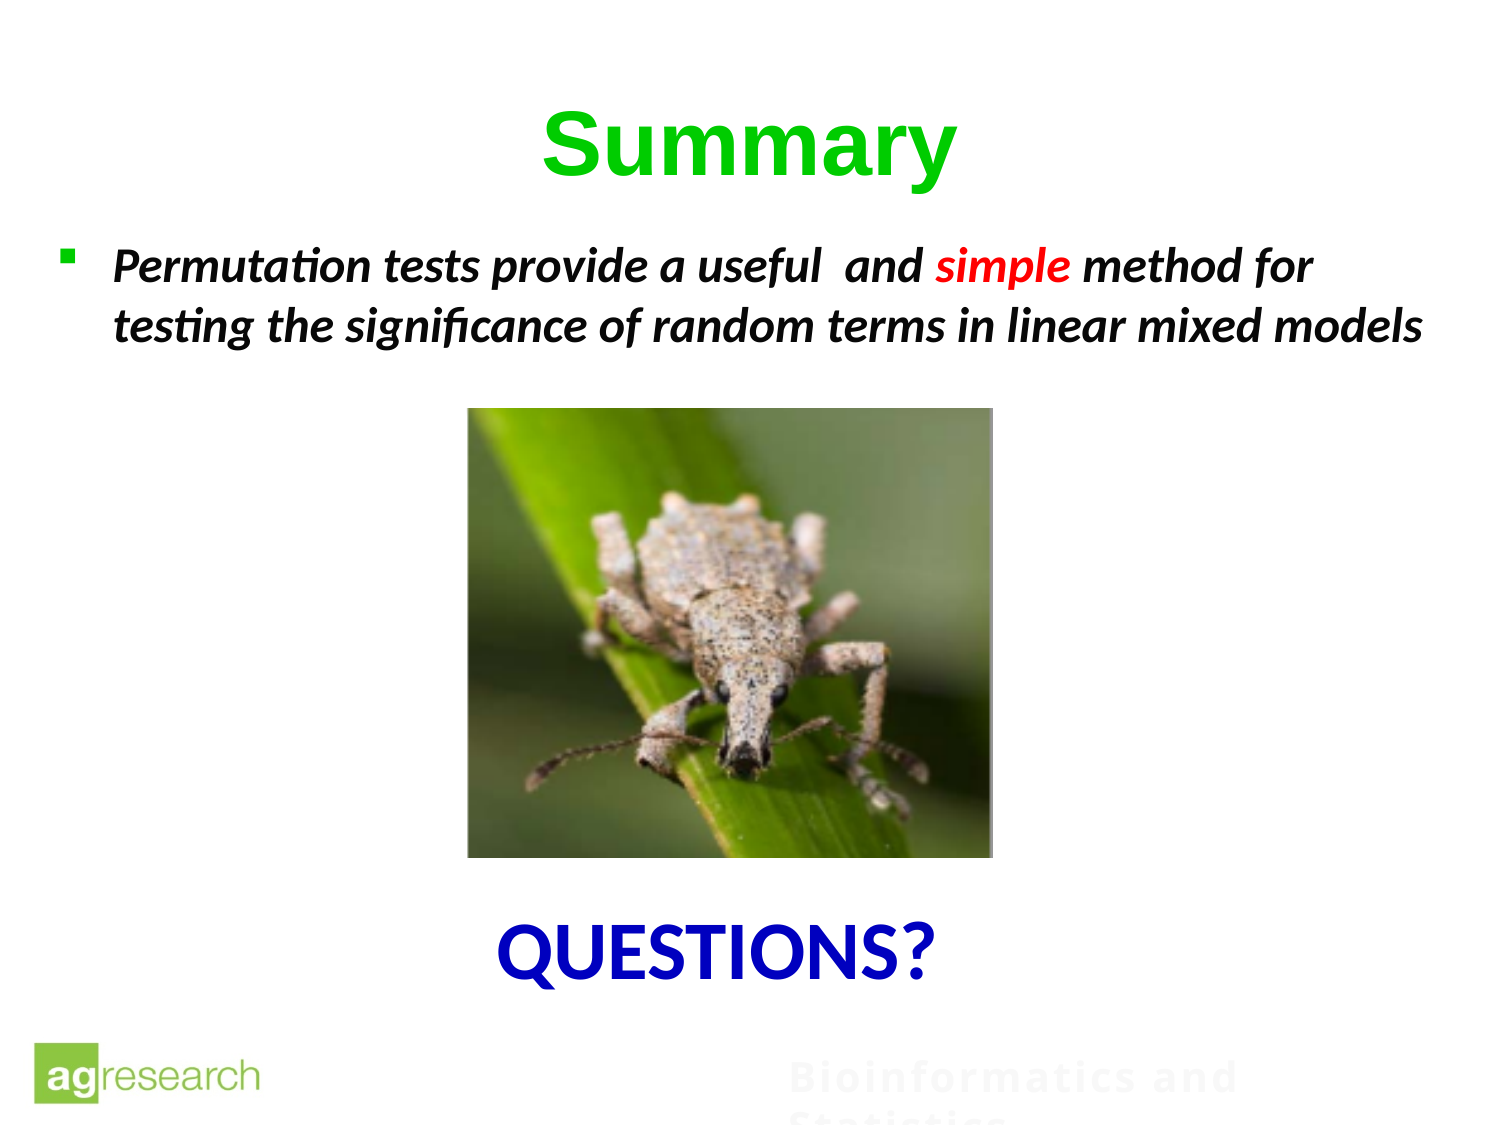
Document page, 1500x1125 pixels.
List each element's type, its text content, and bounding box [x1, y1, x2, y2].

text_box QUESTIONS? [481, 888, 978, 1004]
title Summary [75, 45, 1425, 225]
picture [23, 1031, 270, 1115]
picture [466, 408, 994, 859]
list Permutation tests provide a useful and simple method for testing the significance of random terms in linear mixed models [41, 225, 1447, 415]
